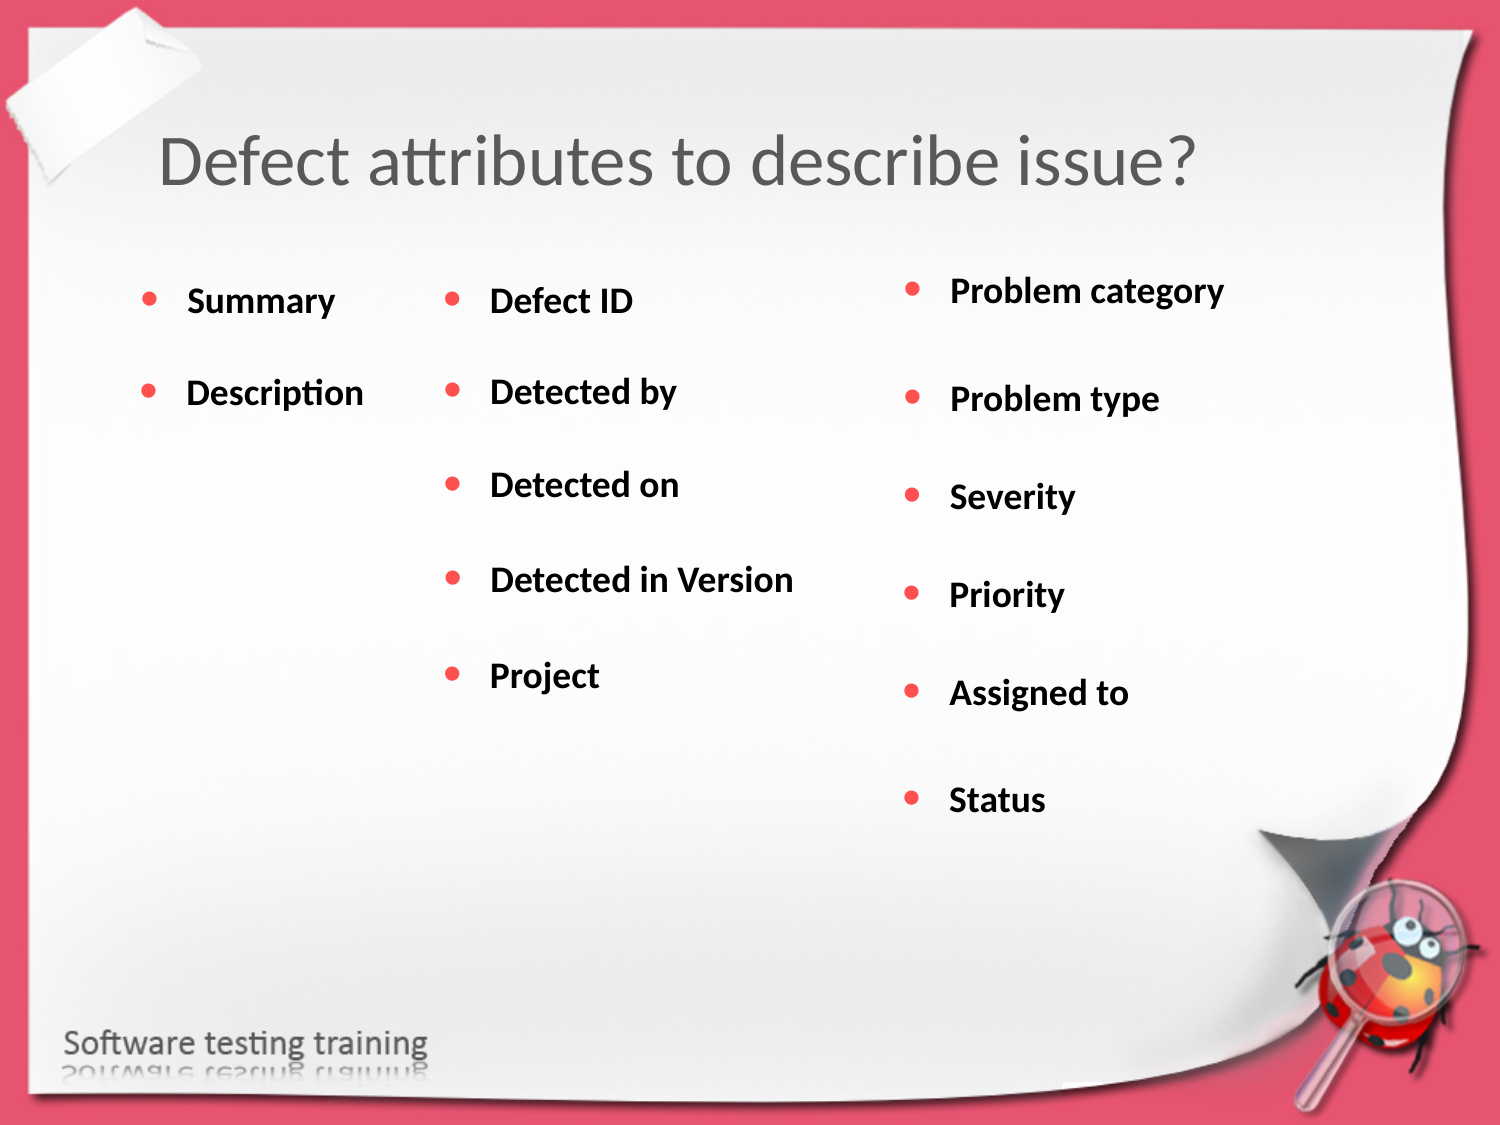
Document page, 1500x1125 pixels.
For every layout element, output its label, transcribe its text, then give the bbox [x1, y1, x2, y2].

text_box Detected on [428, 430, 695, 513]
text_box Priority [887, 539, 1081, 623]
text_box Severity [888, 442, 1091, 525]
text_box Detected in Version [428, 524, 810, 608]
text_box Description [124, 337, 428, 420]
text_box Project [428, 620, 616, 703]
text_box Defect attributes to describe issue? [143, 105, 1215, 208]
text_box Summary [125, 245, 351, 328]
text_box Status [887, 744, 1061, 828]
text_box Problem category [888, 235, 1240, 319]
text_box Defect ID [428, 245, 649, 328]
text_box Assigned to [887, 637, 1145, 720]
picture [0, 0, 1500, 1125]
text_box Problem type [888, 344, 1176, 427]
text_box Detected by [428, 337, 693, 420]
